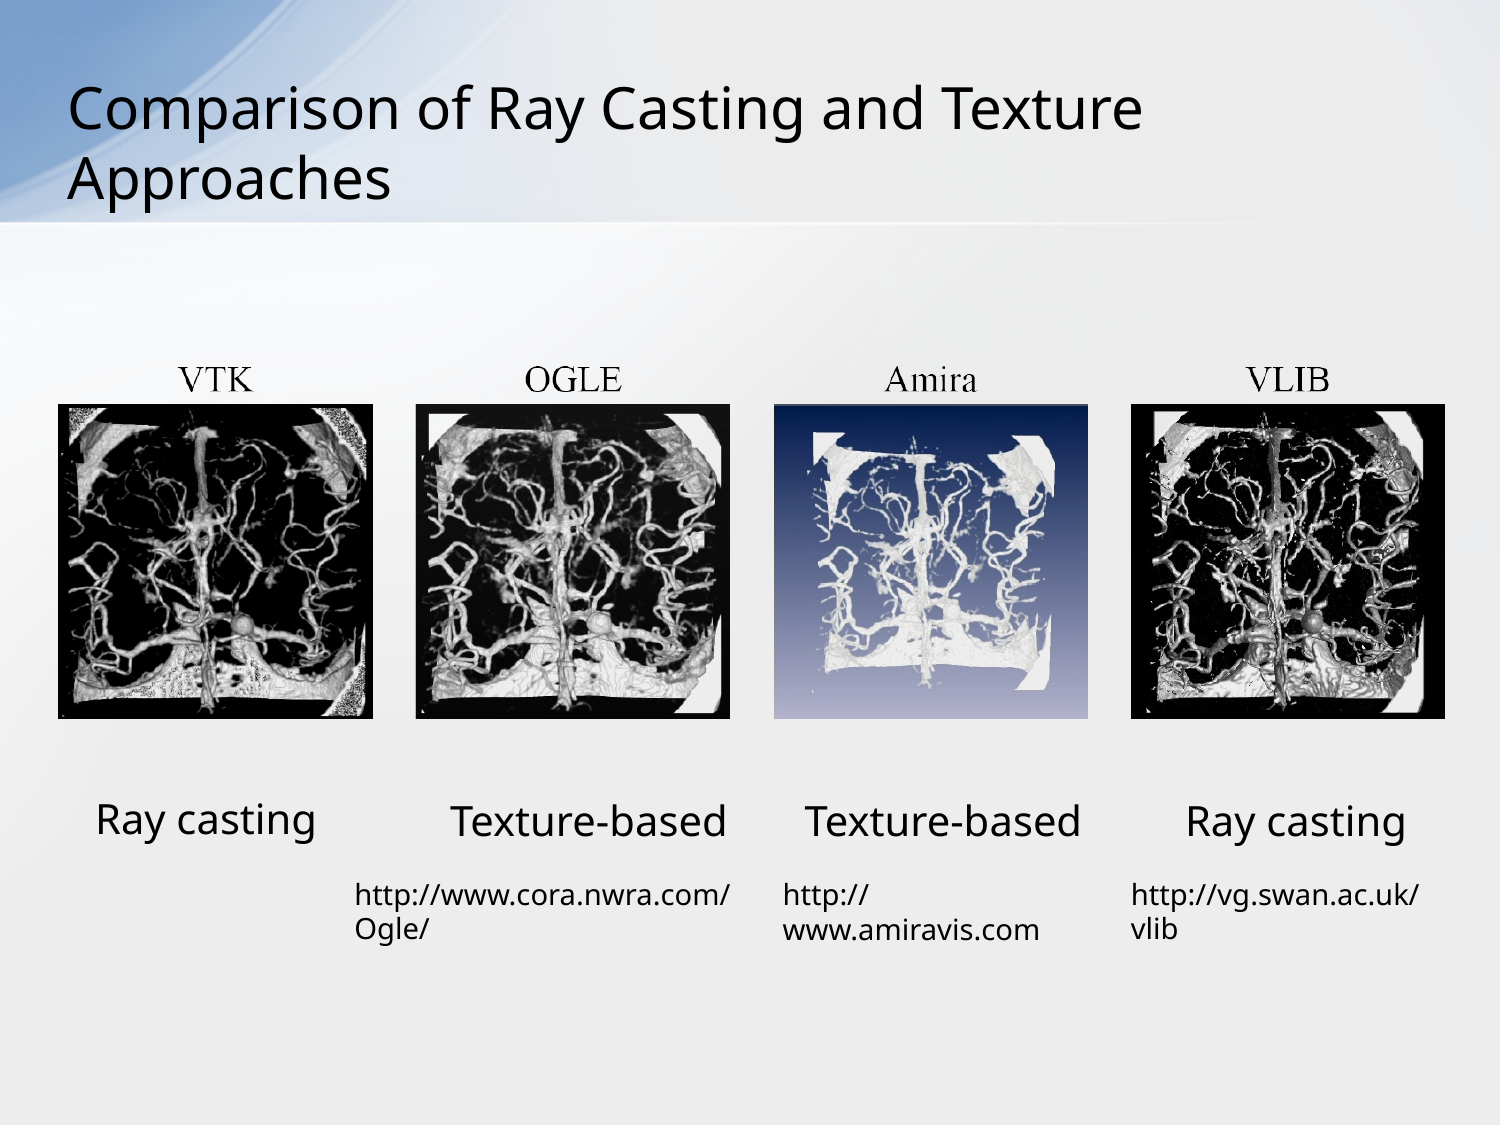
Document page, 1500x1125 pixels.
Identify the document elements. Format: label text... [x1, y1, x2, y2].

picture [0, 0, 1500, 1125]
text_box Texture-based [435, 786, 743, 852]
text_box Texture-based [789, 786, 1098, 852]
title Comparison of Ray Casting and Texture Approaches [53, 30, 1465, 219]
text_box Ray casting [80, 785, 333, 851]
text_box Ray casting [1170, 786, 1423, 852]
text_box http://www.amiravis.com [767, 869, 1134, 954]
text_box http://vg.swan.ac.uk/vlib [1116, 868, 1465, 954]
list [17, 337, 1465, 769]
text_box http://www.cora.nwra.com/Ogle/ [339, 868, 795, 954]
